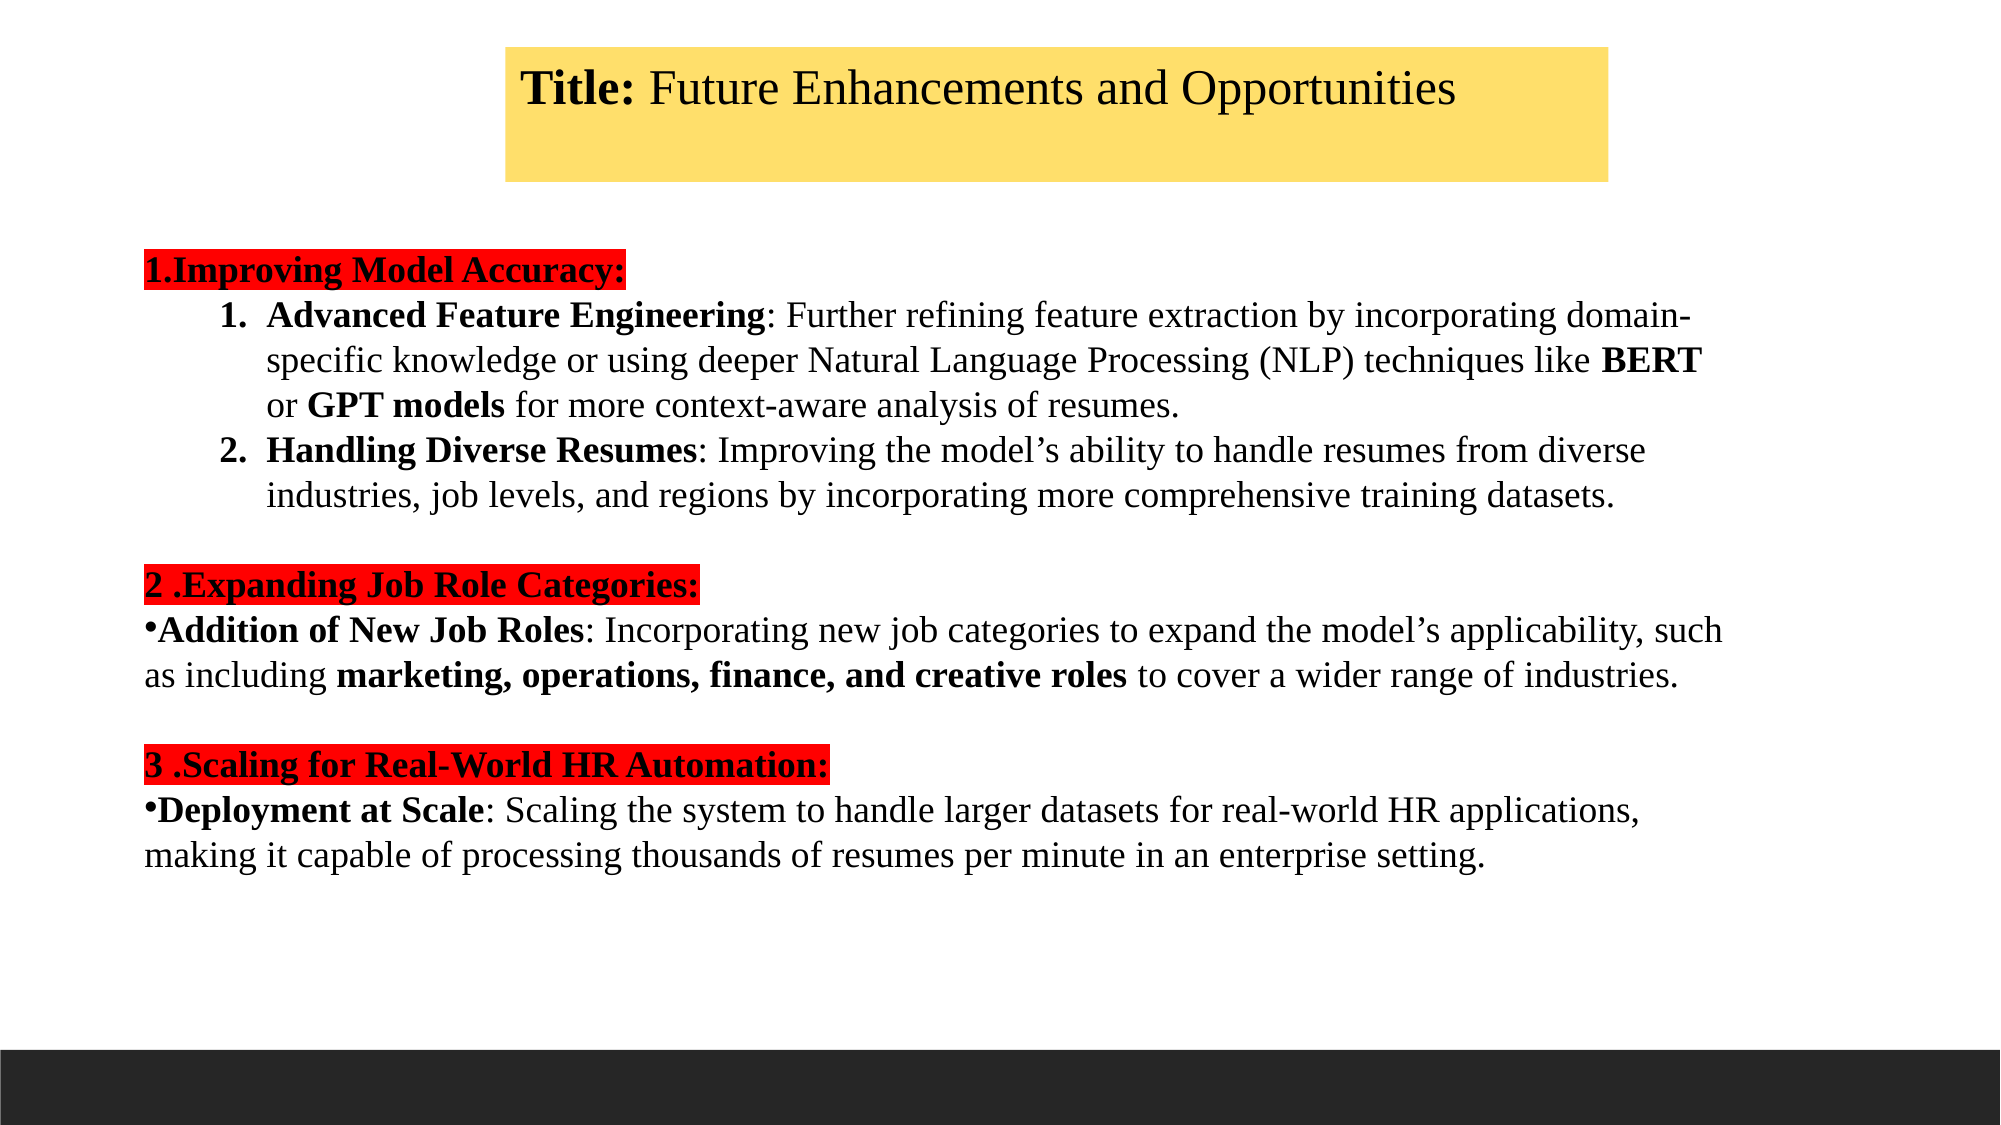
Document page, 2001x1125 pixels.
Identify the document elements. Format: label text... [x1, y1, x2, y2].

text_box Improving Model Accuracy: Advanced Feature Engineering: Further refining feature extraction by incorporating domain-specific knowledge or using deeper Natural Language Processing (NLP) techniques like BERT or GPT models for more context-aware analysis of resumes. Handling Diverse Resumes: Improving the model’s ability to handle resumes from diverse industries, job levels, and regions by incorporating more comprehensive training datasets. 2 .Expanding Job Role Categories: Addition of New Job Roles: Incorporating new job categories to expand the model’s applicability, such as including marketing, operations, finance, and creative roles to cover a wider range of industries. 3 .Scaling for Real-World HR Automation: Deployment at Scale: Scaling the system to handle larger datasets for real-world HR applications, making it capable of processing thousands of resumes per minute in an enterprise setting. [129, 237, 1748, 1062]
text_box Title: Future Enhancements and Opportunities [505, 47, 1609, 182]
